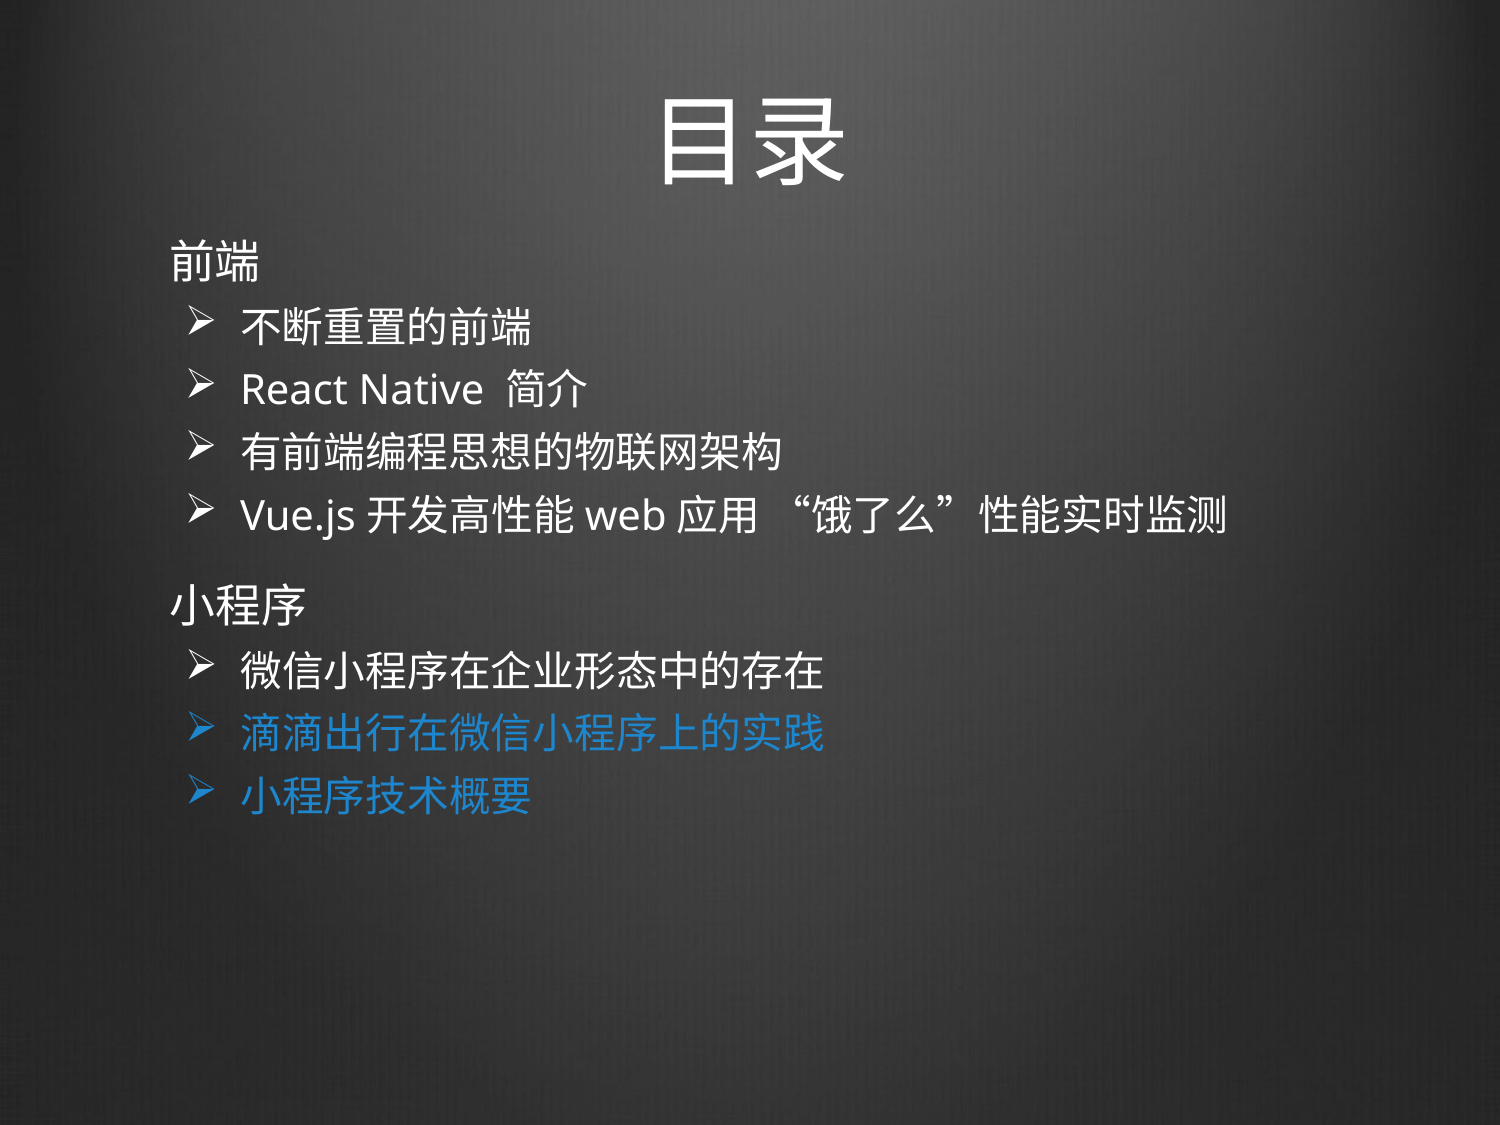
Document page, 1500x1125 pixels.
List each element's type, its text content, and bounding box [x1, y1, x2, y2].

text_box 小程序 微信小程序在企业形态中的存在 滴滴出行在微信小程序上的实践 小程序技术概要 [112, 569, 1388, 903]
title 目录 [112, 19, 1388, 225]
list 前端 不断重置的前端 React Native 简介 有前端编程思想的物联网架构 Vue.js开发高性能web应用 “饿了么”性能实时监测 [112, 225, 1388, 559]
